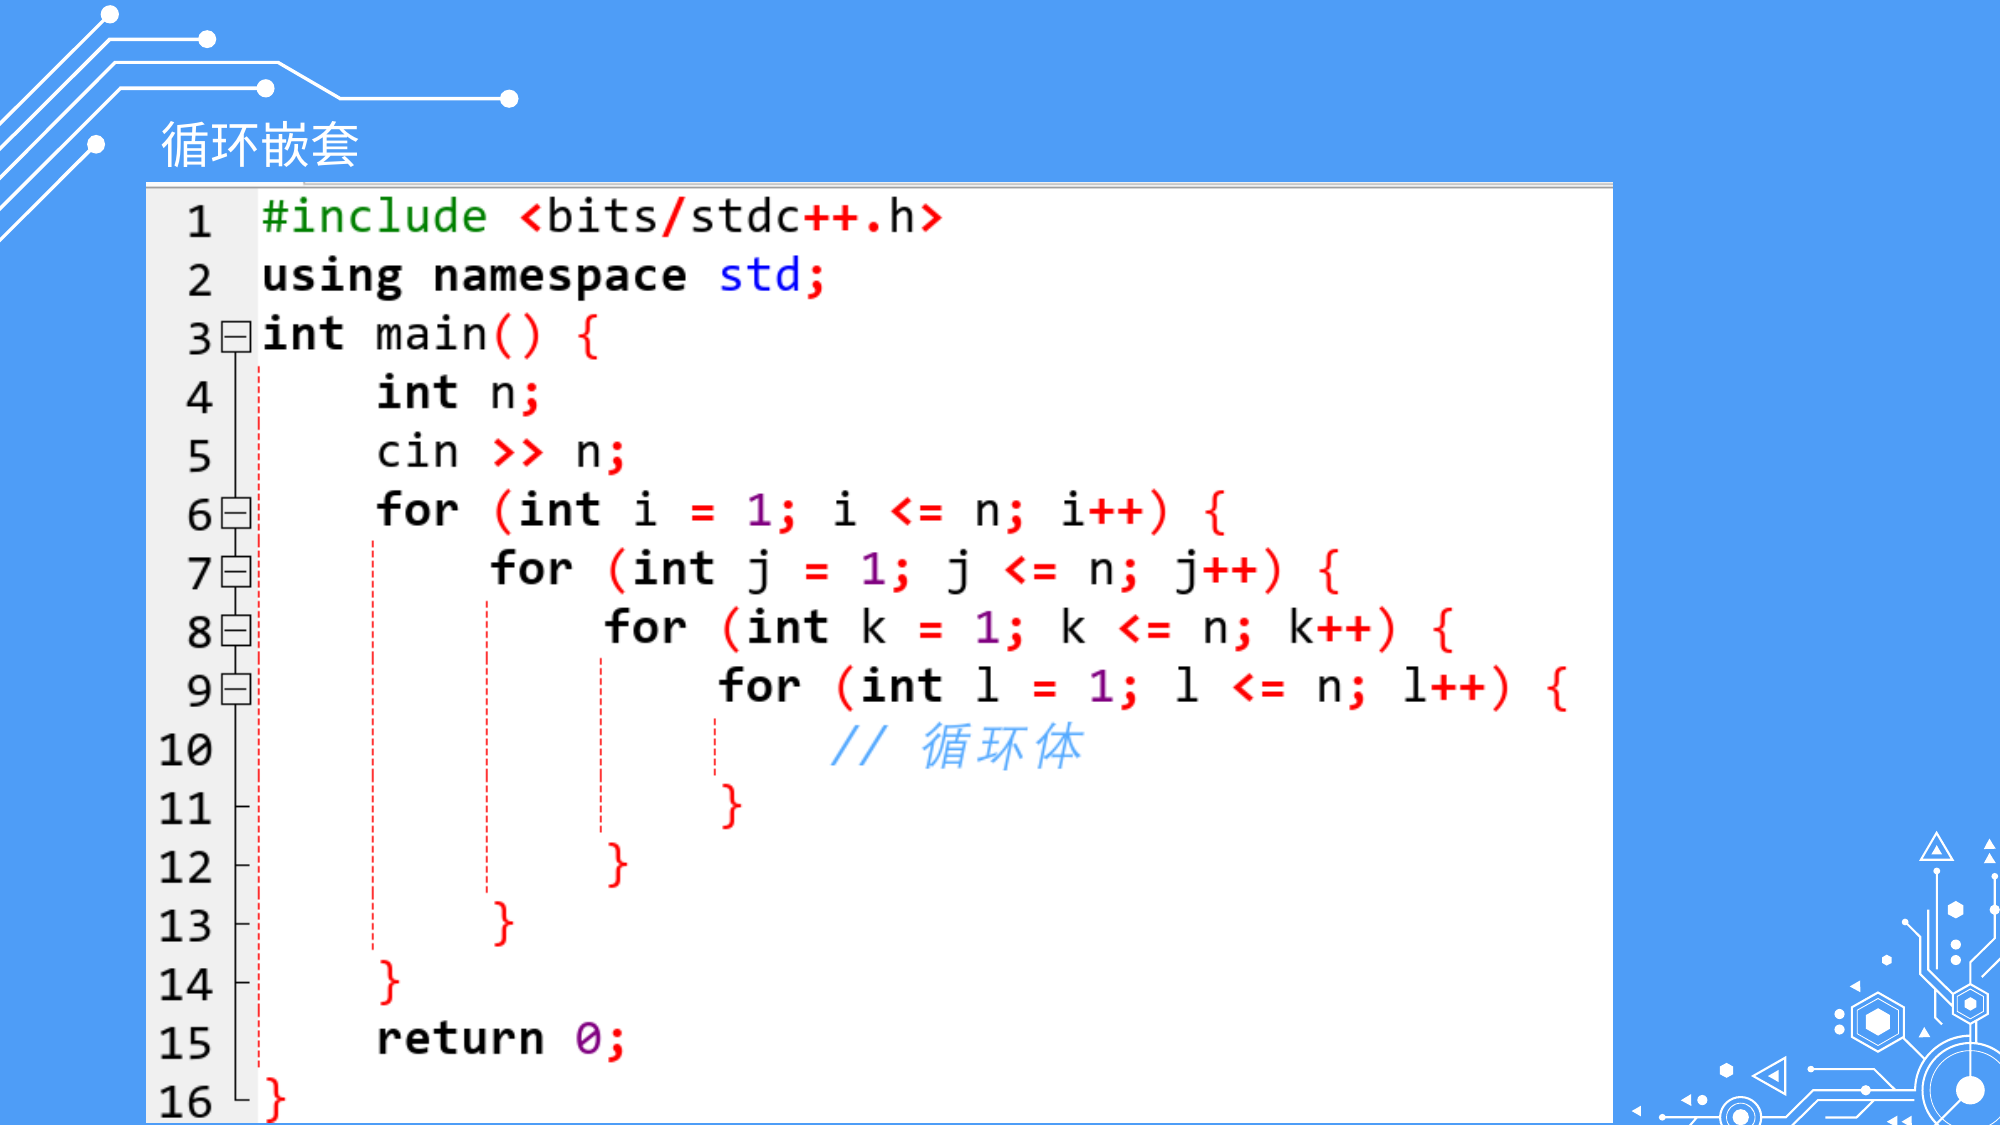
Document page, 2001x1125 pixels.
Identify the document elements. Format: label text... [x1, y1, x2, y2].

text_box 循环嵌套 [146, 106, 657, 182]
picture [146, 182, 1613, 1123]
